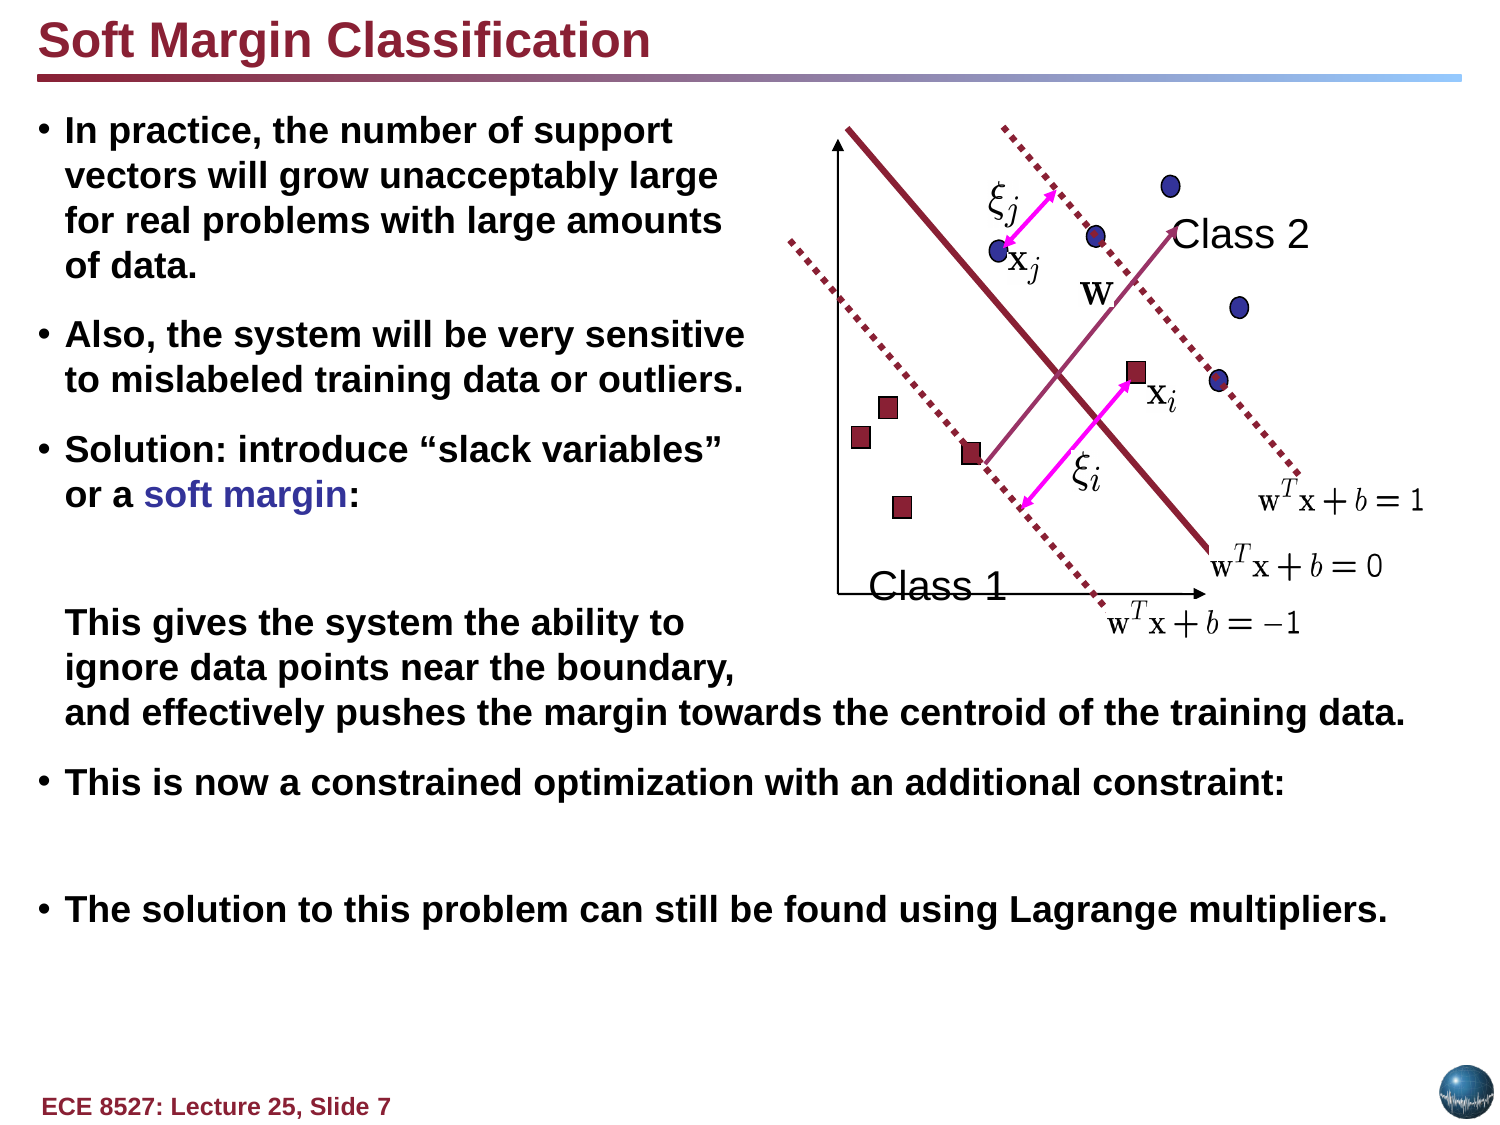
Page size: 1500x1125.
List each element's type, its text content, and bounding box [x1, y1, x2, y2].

picture [1439, 1065, 1494, 1119]
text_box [789, 126, 1423, 638]
text_box Soft Margin Classification [37, 0, 1463, 75]
